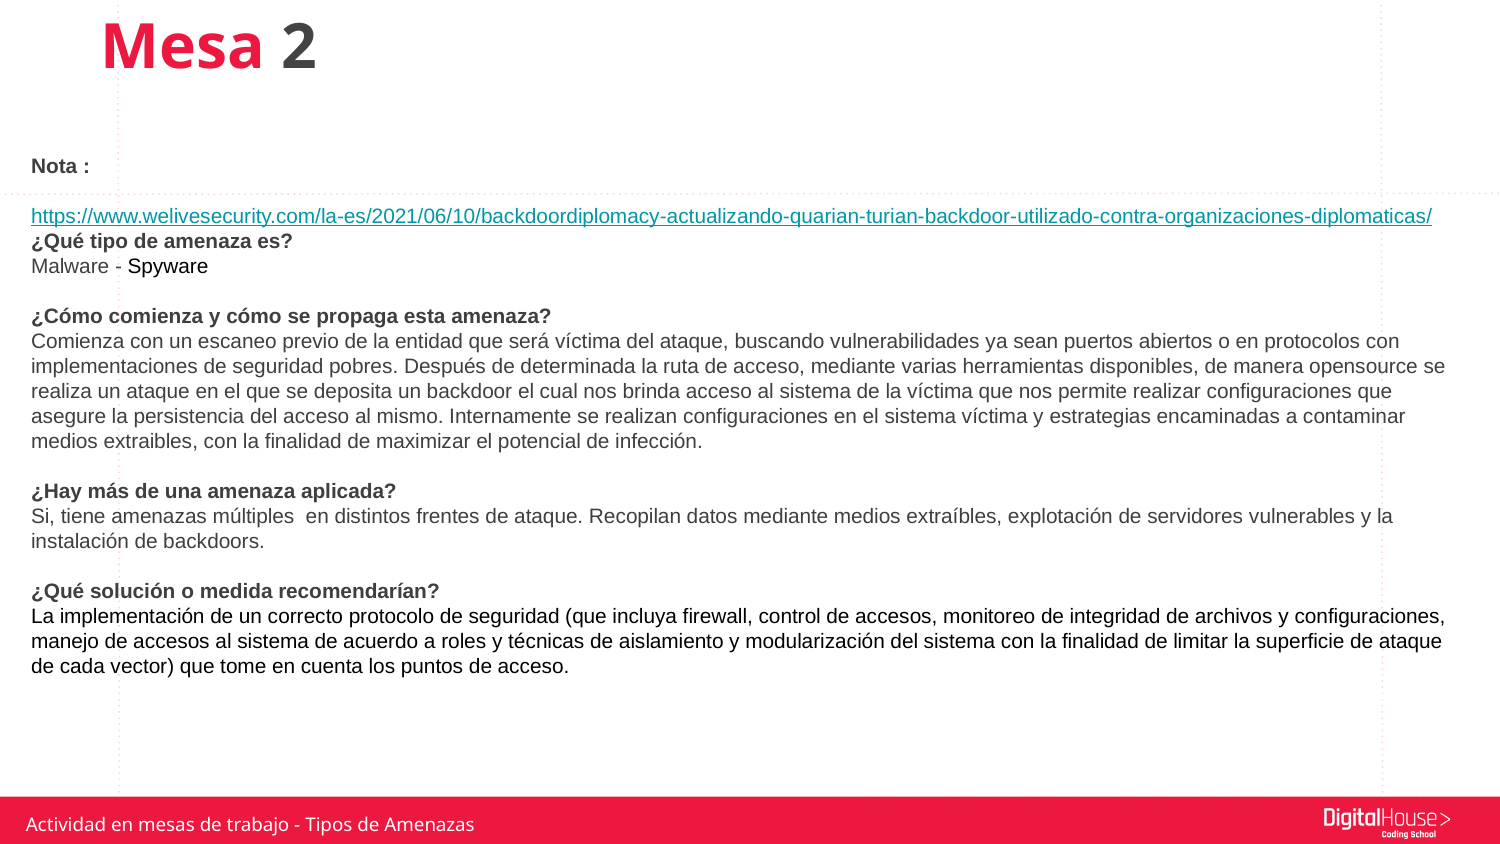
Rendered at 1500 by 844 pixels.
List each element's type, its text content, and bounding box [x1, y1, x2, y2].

picture [1324, 808, 1450, 839]
text_box Nota : https://www.welivesecurity.com/la-es/2021/06/10/backdoordiplomacy-actualizando-quarian-turian-backdoor-utilizado-contra-organizaciones-diplomaticas/ ¿Qué tipo de amenaza es? Malware - Spyware ¿Cómo comienza y cómo se propaga esta amenaza? Comienza con un escaneo previo de la entidad que será víctima del ataque, buscando vulnerabilidades ya sean puertos abiertos o en protocolos con implementaciones de seguridad pobres. Después de determinada la ruta de acceso, mediante varias herramientas disponibles, de manera opensource se realiza un ataque en el que se deposita un backdoor el cual nos brinda acceso al sistema de la víctima que nos permite realizar configuraciones que asegure la persistencia del acceso al mismo. Internamente se realizan configuraciones en el sistema víctima y estrategias encaminadas a contaminar medios extraibles, con la finalidad de maximizar el potencial de infección. ¿Hay más de una amenaza aplicada? Si, tiene amenazas múltiples en distintos frentes de ataque. Recopilan datos mediante medios extraíbles, explotación de servidores vulnerables y la instalación de backdoors. ¿Qué solución o medida recomendarían? La implementación de un correcto protocolo de seguridad (que incluya firewall, control de accesos, monitoreo de integridad de archivos y configuraciones, manejo de accesos al sistema de acuerdo a roles y técnicas de aislamiento y modularización del sistema con la finalidad de limitar la superficie de ataque de cada vector) que tome en cuenta los puntos de acceso. [15, 113, 1485, 693]
text_box Mesa 2 [85, 0, 1059, 98]
